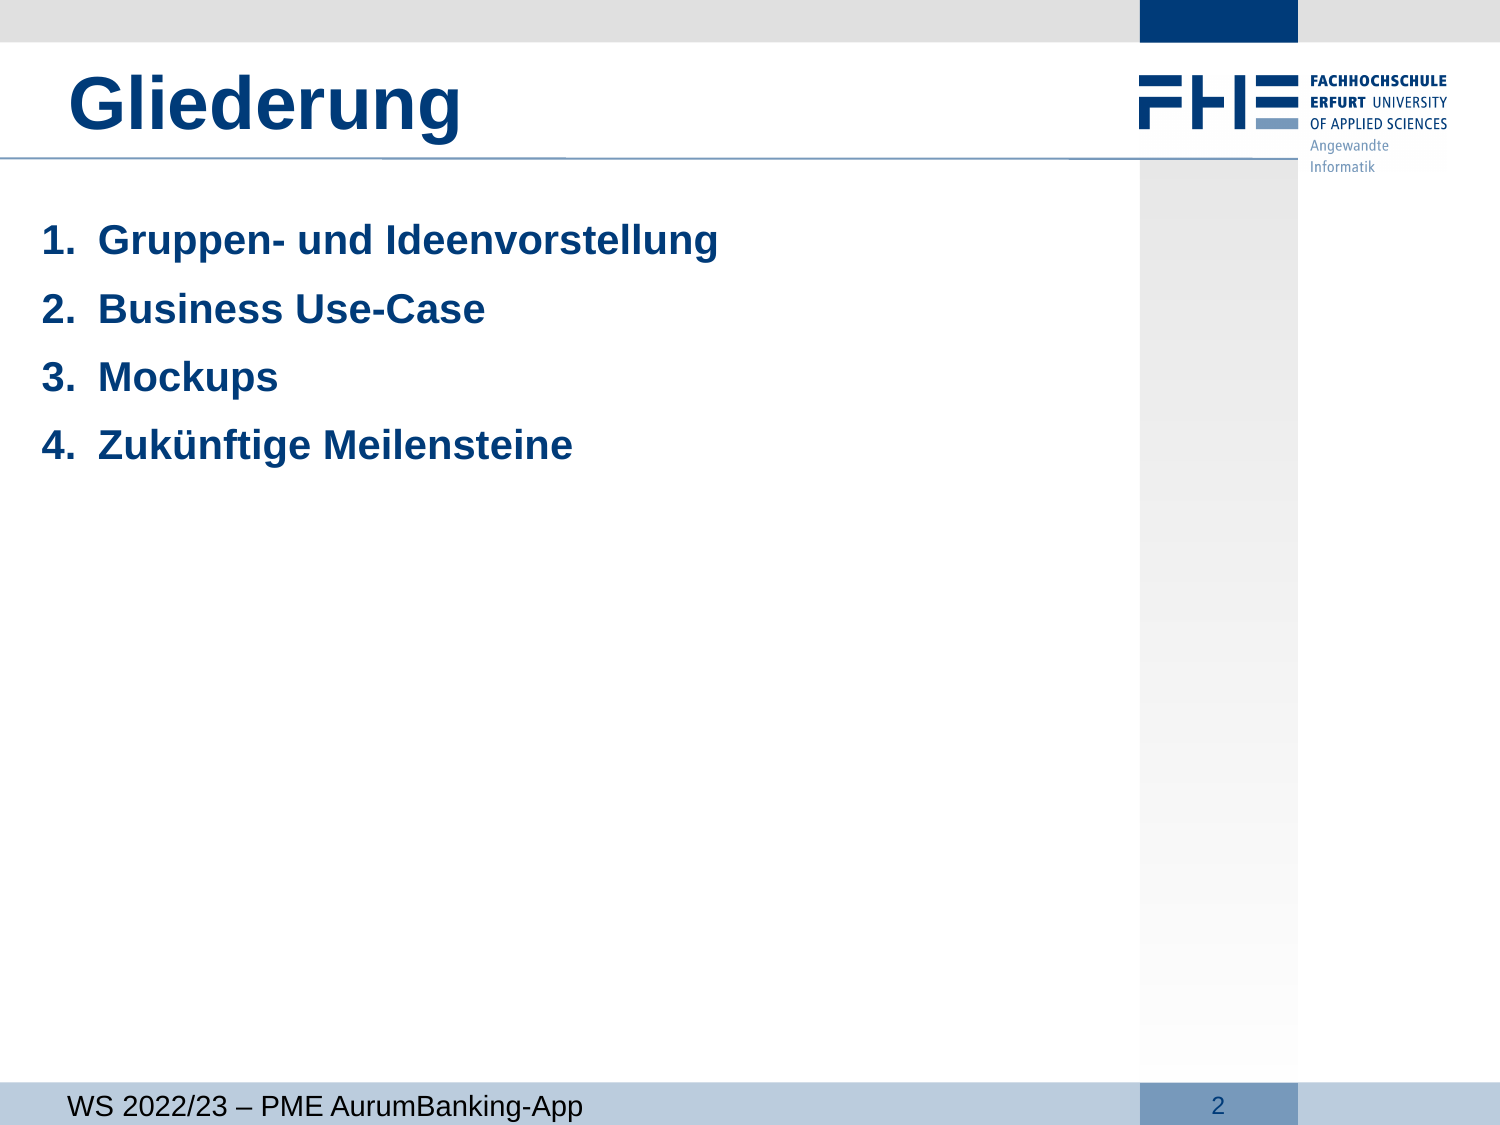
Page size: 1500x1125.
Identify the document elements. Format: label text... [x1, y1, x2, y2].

list Gruppen- und Ideenvorstellung Business Use-Case Mockups Zukünftige Meilensteine [26, 205, 1474, 920]
picture [1139, 75, 1447, 172]
title Gliederung [53, 58, 1140, 142]
